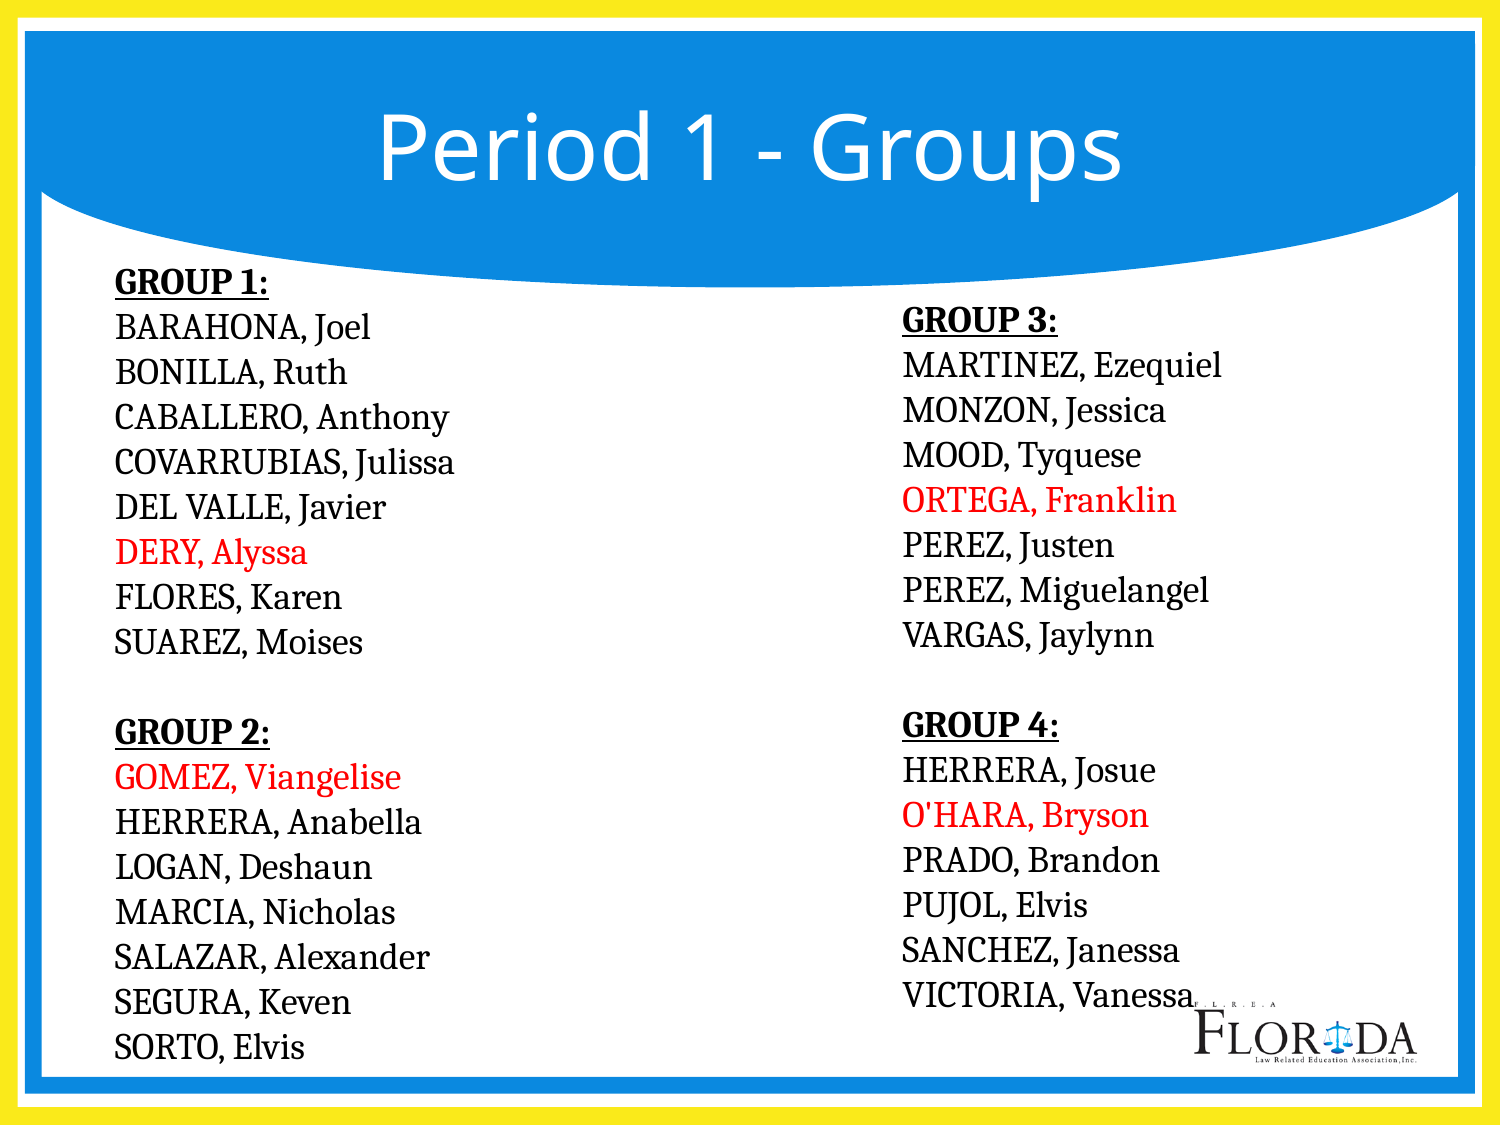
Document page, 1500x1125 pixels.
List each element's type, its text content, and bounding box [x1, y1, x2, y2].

text_box GROUP 3: MARTINEZ, Ezequiel MONZON, Jessica MOOD, Tyquese ORTEGA, Franklin PEREZ, Justen PEREZ, Miguelangel VARGAS, Jaylynn GROUP 4: HERRERA, Josue O'HARA, Bryson PRADO, Brandon PUJOL, Elvis SANCHEZ, Janessa VICTORIA, Vanessa [887, 287, 1313, 1023]
title Period 1 - Groups [75, 50, 1425, 238]
picture [1175, 987, 1448, 1068]
list GROUP 1: BARAHONA, Joel BONILLA, Ruth CABALLERO, Anthony COVARRUBIAS, Julissa DEL VALLE, Javier DERY, Alyssa FLORES, Karen SUAREZ, Moises GROUP 2: GOMEZ, Viangelise HERRERA, Anabella LOGAN, Deshaun MARCIA, Nicholas SALAZAR, Alexander SEGURA, Keven SORTO, Elvis [99, 249, 756, 1063]
